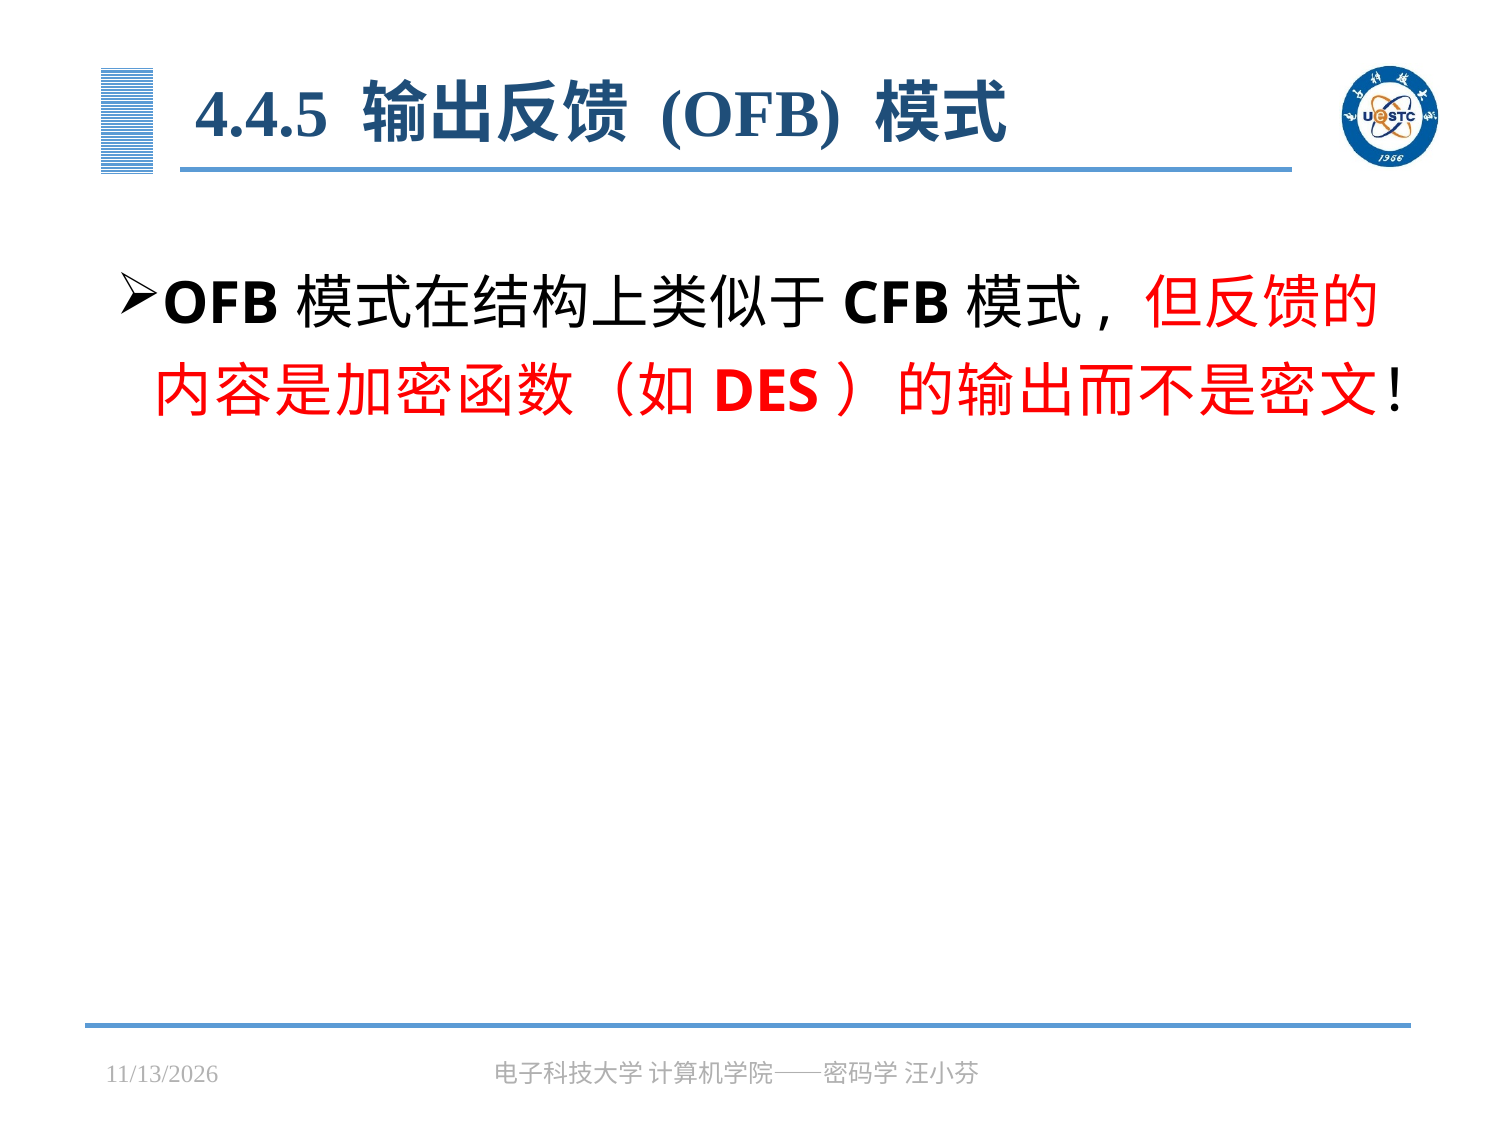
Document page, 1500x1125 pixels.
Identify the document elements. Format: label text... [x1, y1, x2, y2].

list OFB模式在结构上类似于CFB模式, 但反馈的内容是加密函数（如DES）的输出而不是密文！ [101, 240, 1396, 992]
footer 电子科技大学 计算机学院——密码学 汪小芬 [472, 1042, 1001, 1103]
picture [1339, 63, 1440, 171]
title 4.4.5 输出反馈 (OFB) 模式 [180, 59, 1293, 170]
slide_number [90, 1042, 429, 1103]
